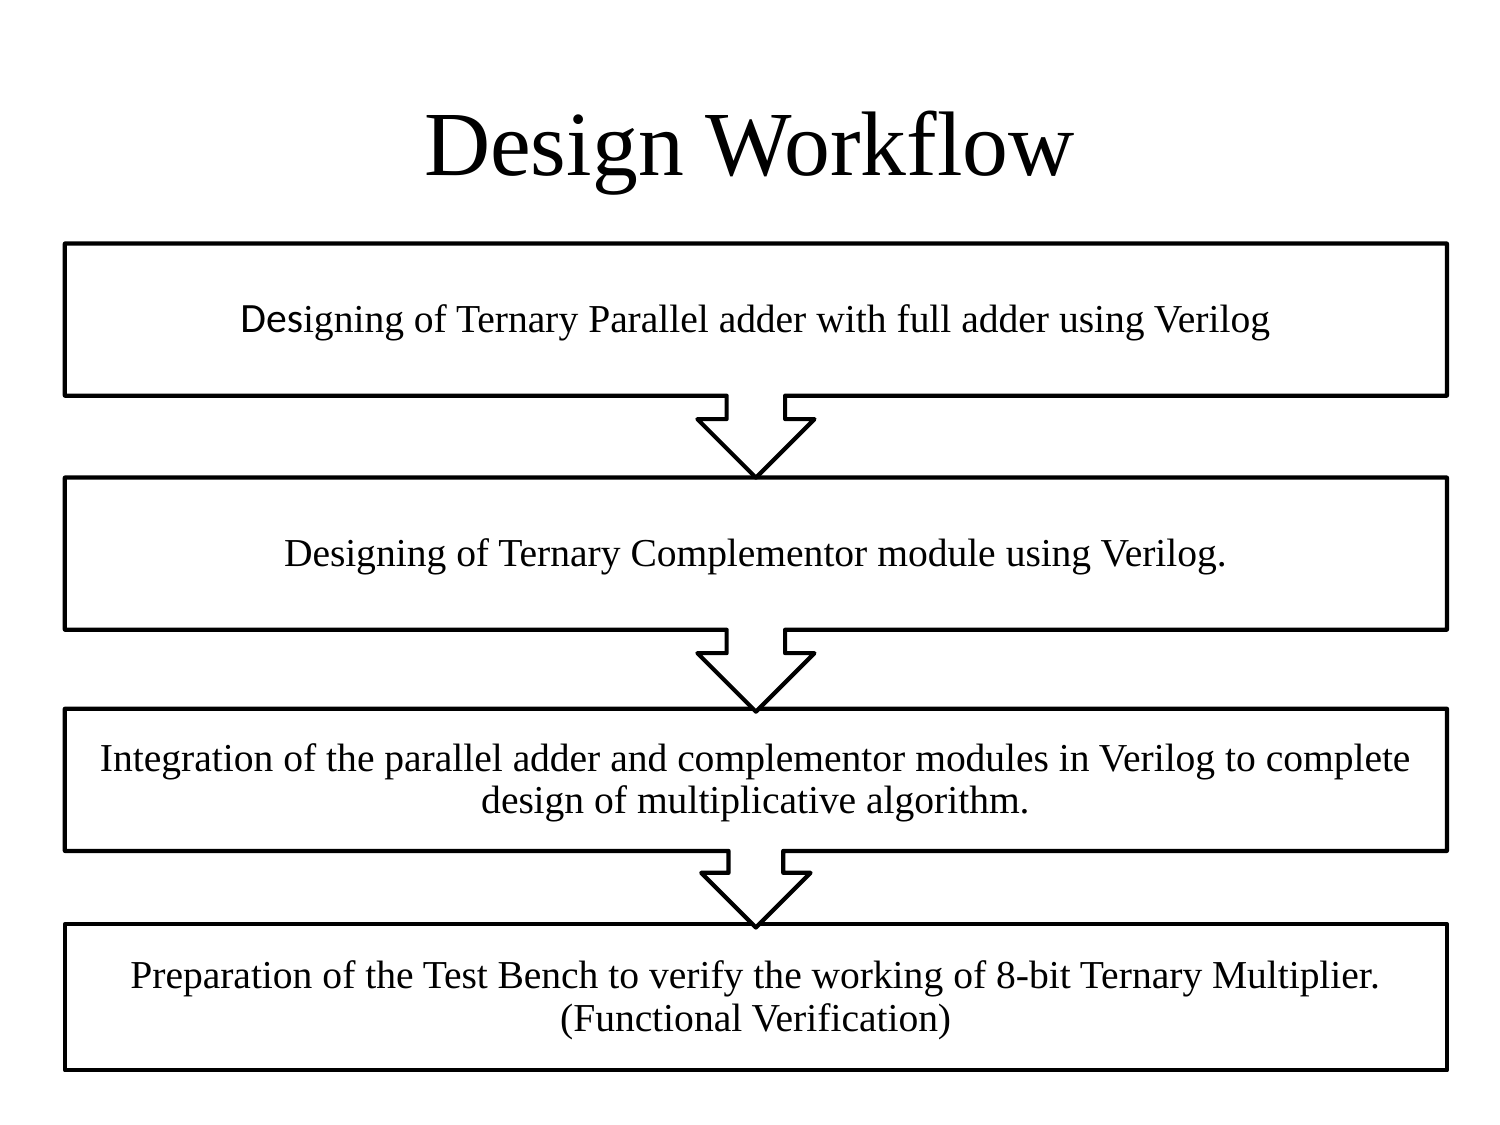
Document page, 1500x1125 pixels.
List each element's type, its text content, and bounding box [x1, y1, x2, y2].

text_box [64, 243, 1448, 1071]
title Design Workflow [75, 45, 1425, 233]
